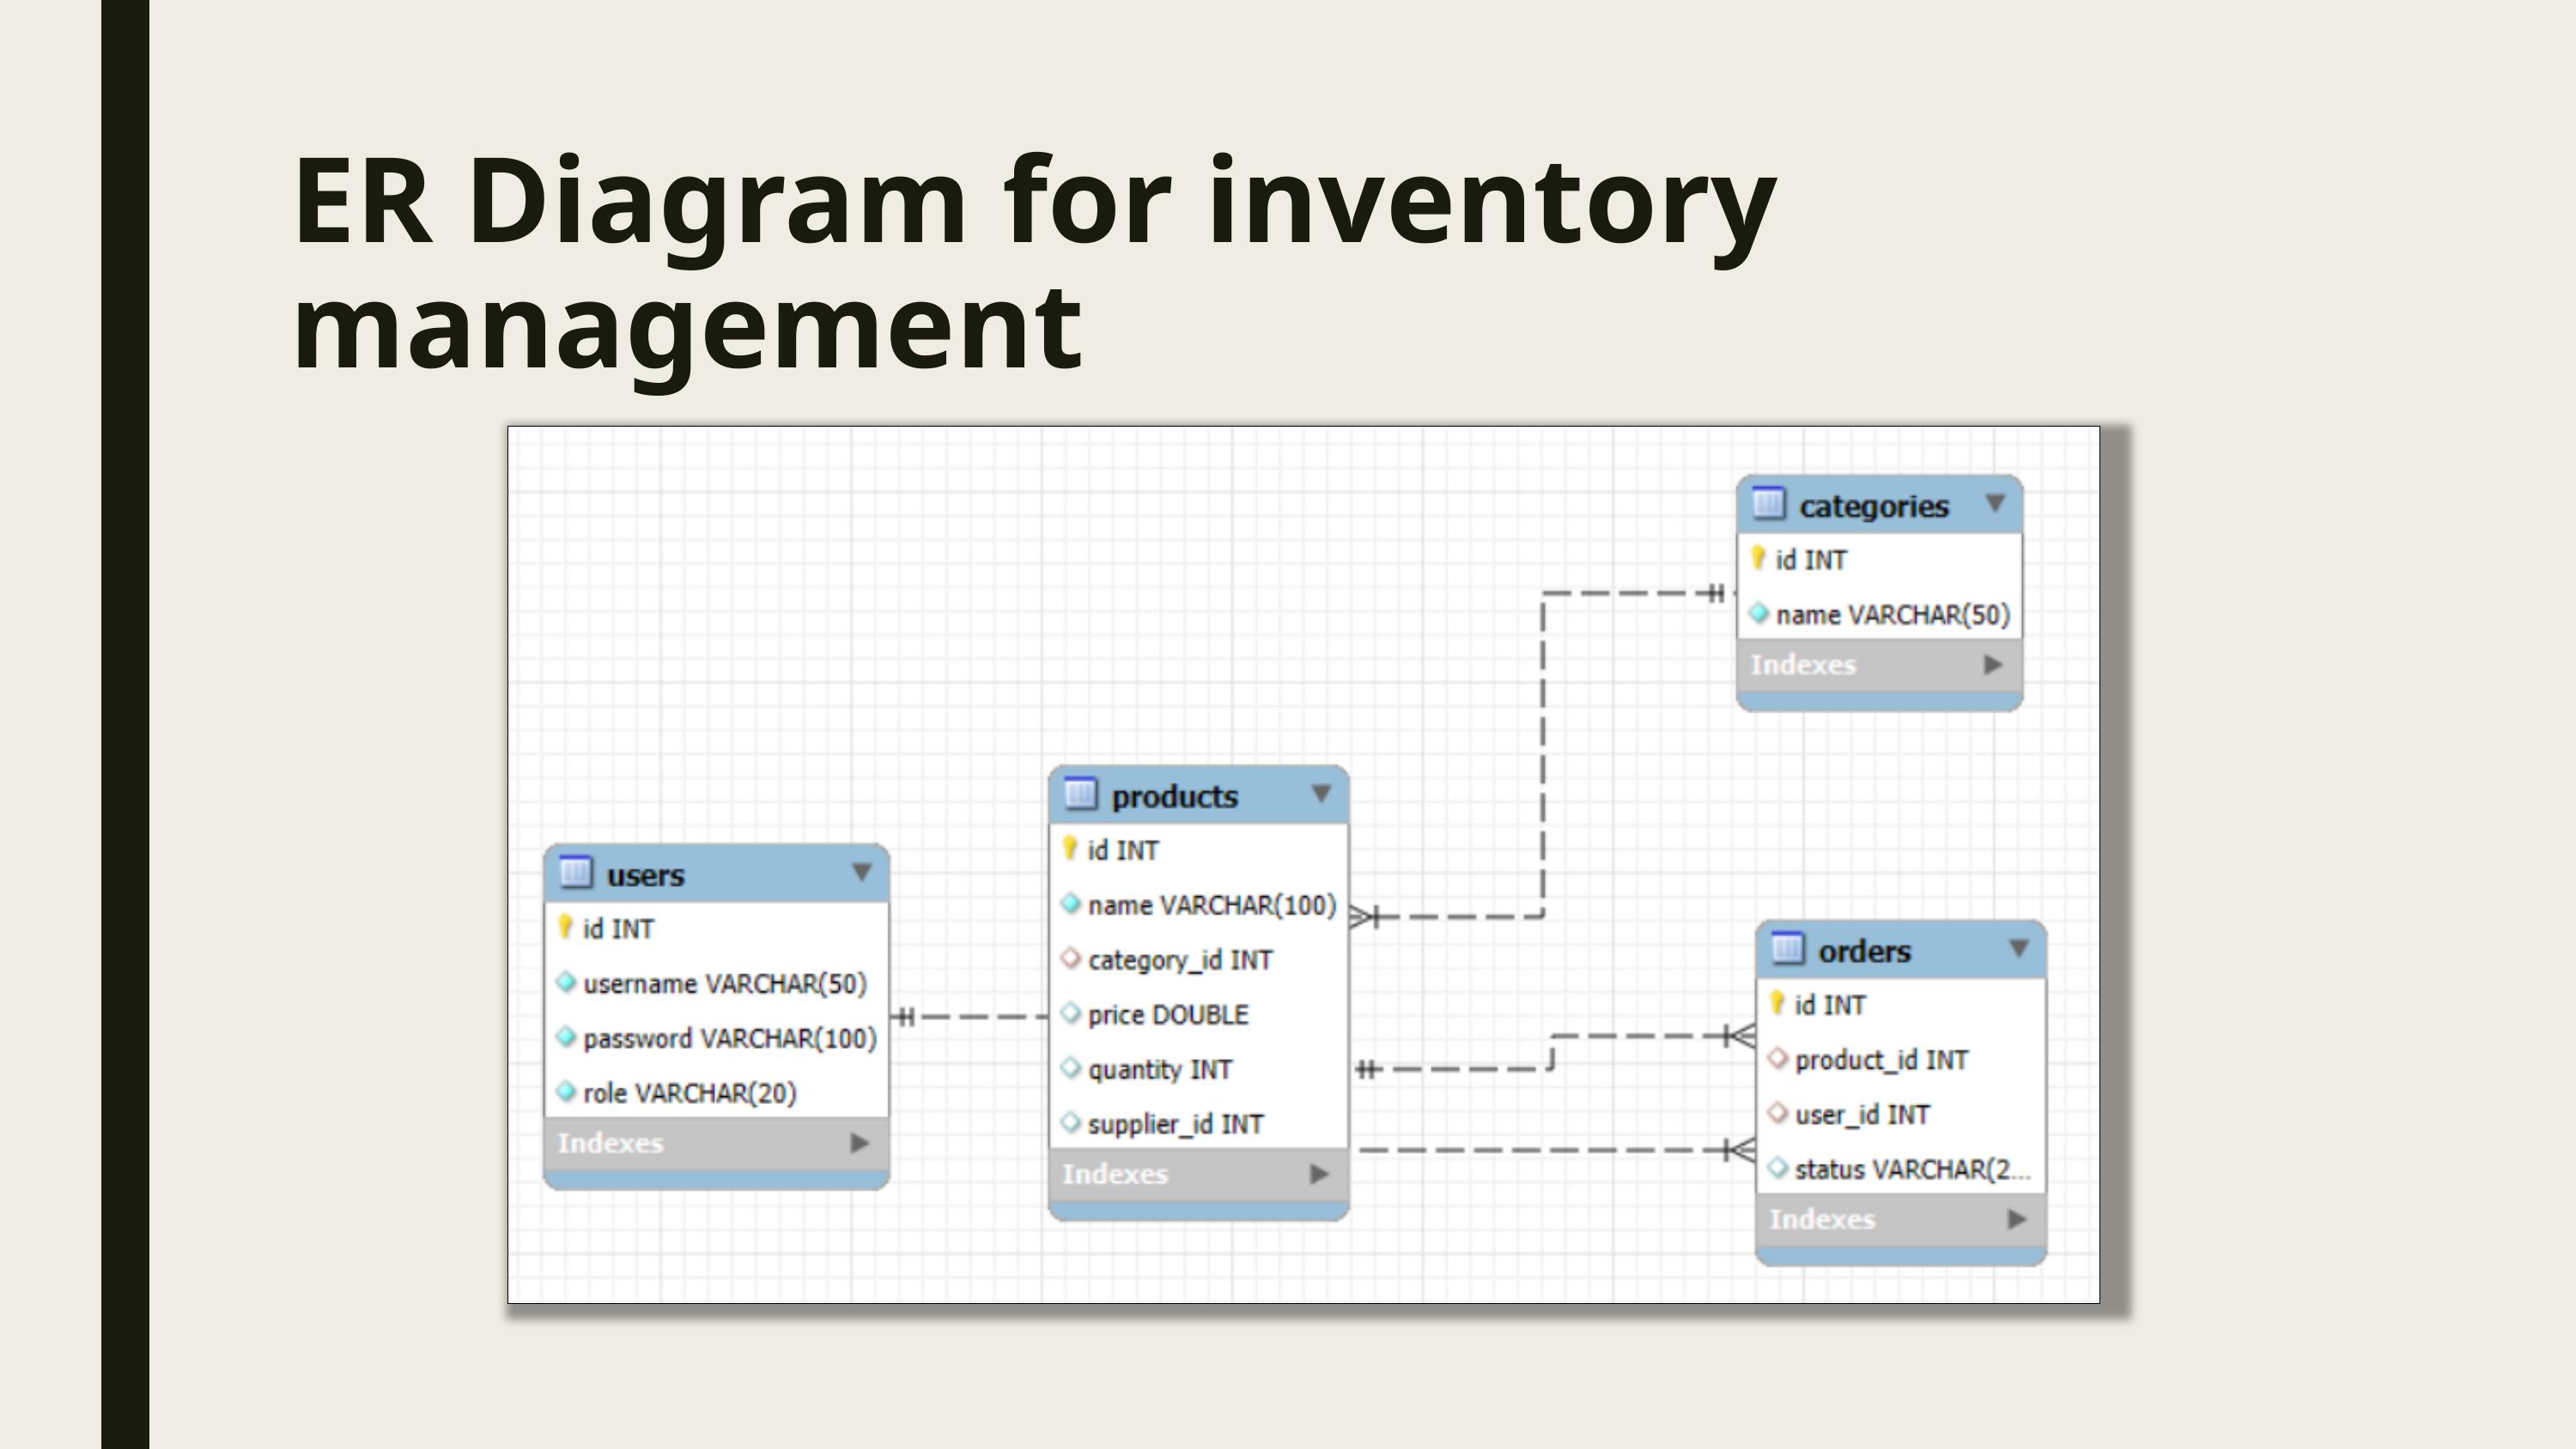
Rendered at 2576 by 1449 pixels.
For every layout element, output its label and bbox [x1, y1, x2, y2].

text_box [507, 469, 2100, 1304]
text_box [289, 144, 2319, 459]
text_box [100, 0, 150, 1449]
